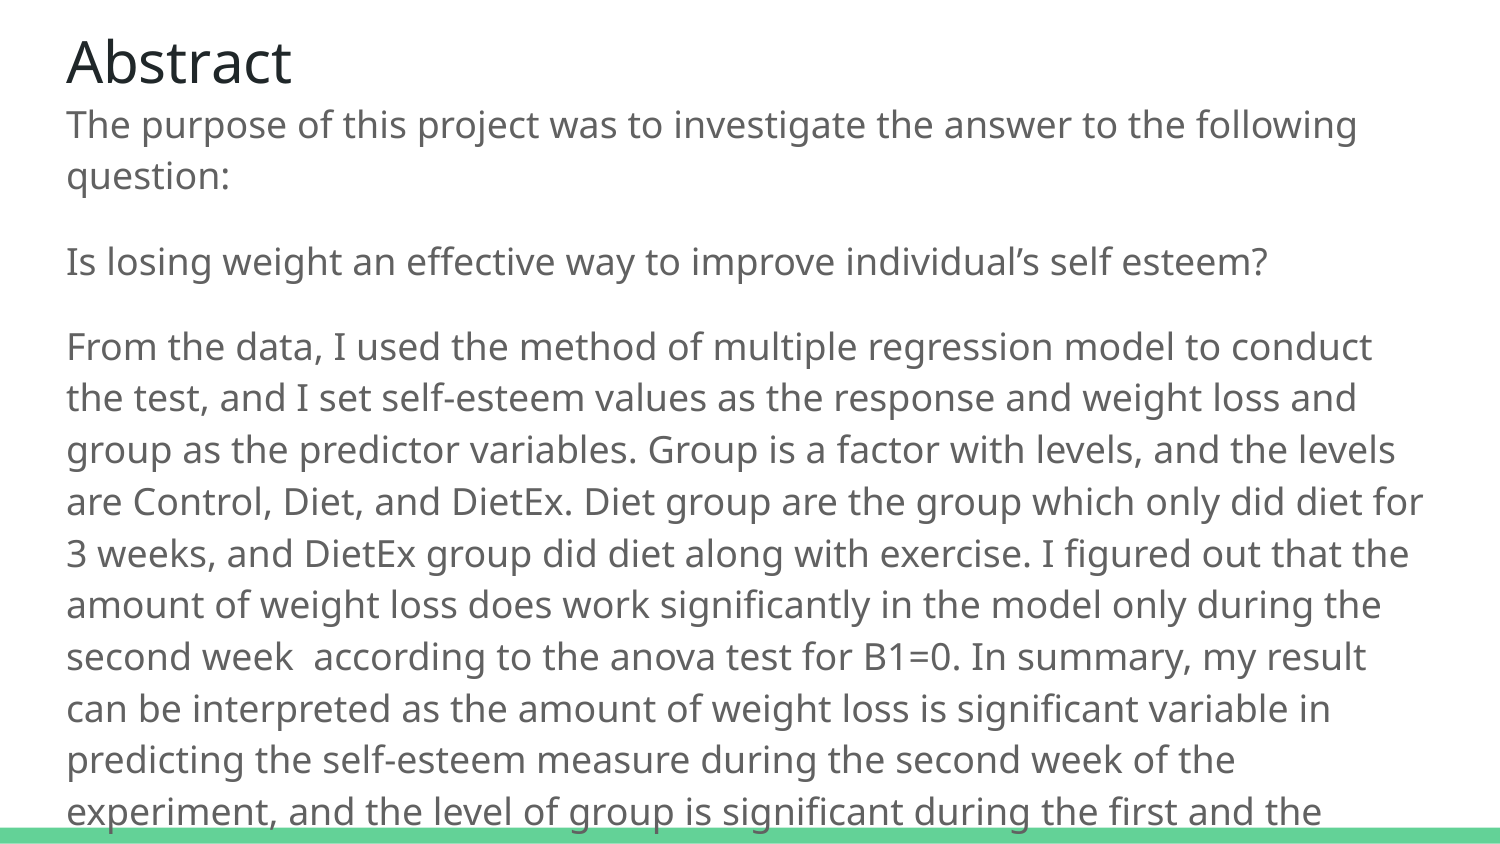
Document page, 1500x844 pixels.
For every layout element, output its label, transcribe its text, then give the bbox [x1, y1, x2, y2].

list The purpose of this project was to investigate the answer to the following question: Is losing weight an effective way to improve individual’s self esteem? From the data, I used the method of multiple regression model to conduct the test, and I set self-esteem values as the response and weight loss and group as the predictor variables. Group is a factor with levels, and the levels are Control, Diet, and DietEx. Diet group are the group which only did diet for 3 weeks, and DietEx group did diet along with exercise. I figured out that the amount of weight loss does work significantly in the model only during the second week according to the anova test for B1=0. In summary, my result can be interpreted as the amount of weight loss is significant variable in predicting the self-esteem measure during the second week of the experiment, and the level of group is significant during the first and the second week of the experiment, and none of the predictor variables are significant during the last week. [51, 79, 1449, 640]
title Abstract [51, 10, 1449, 79]
